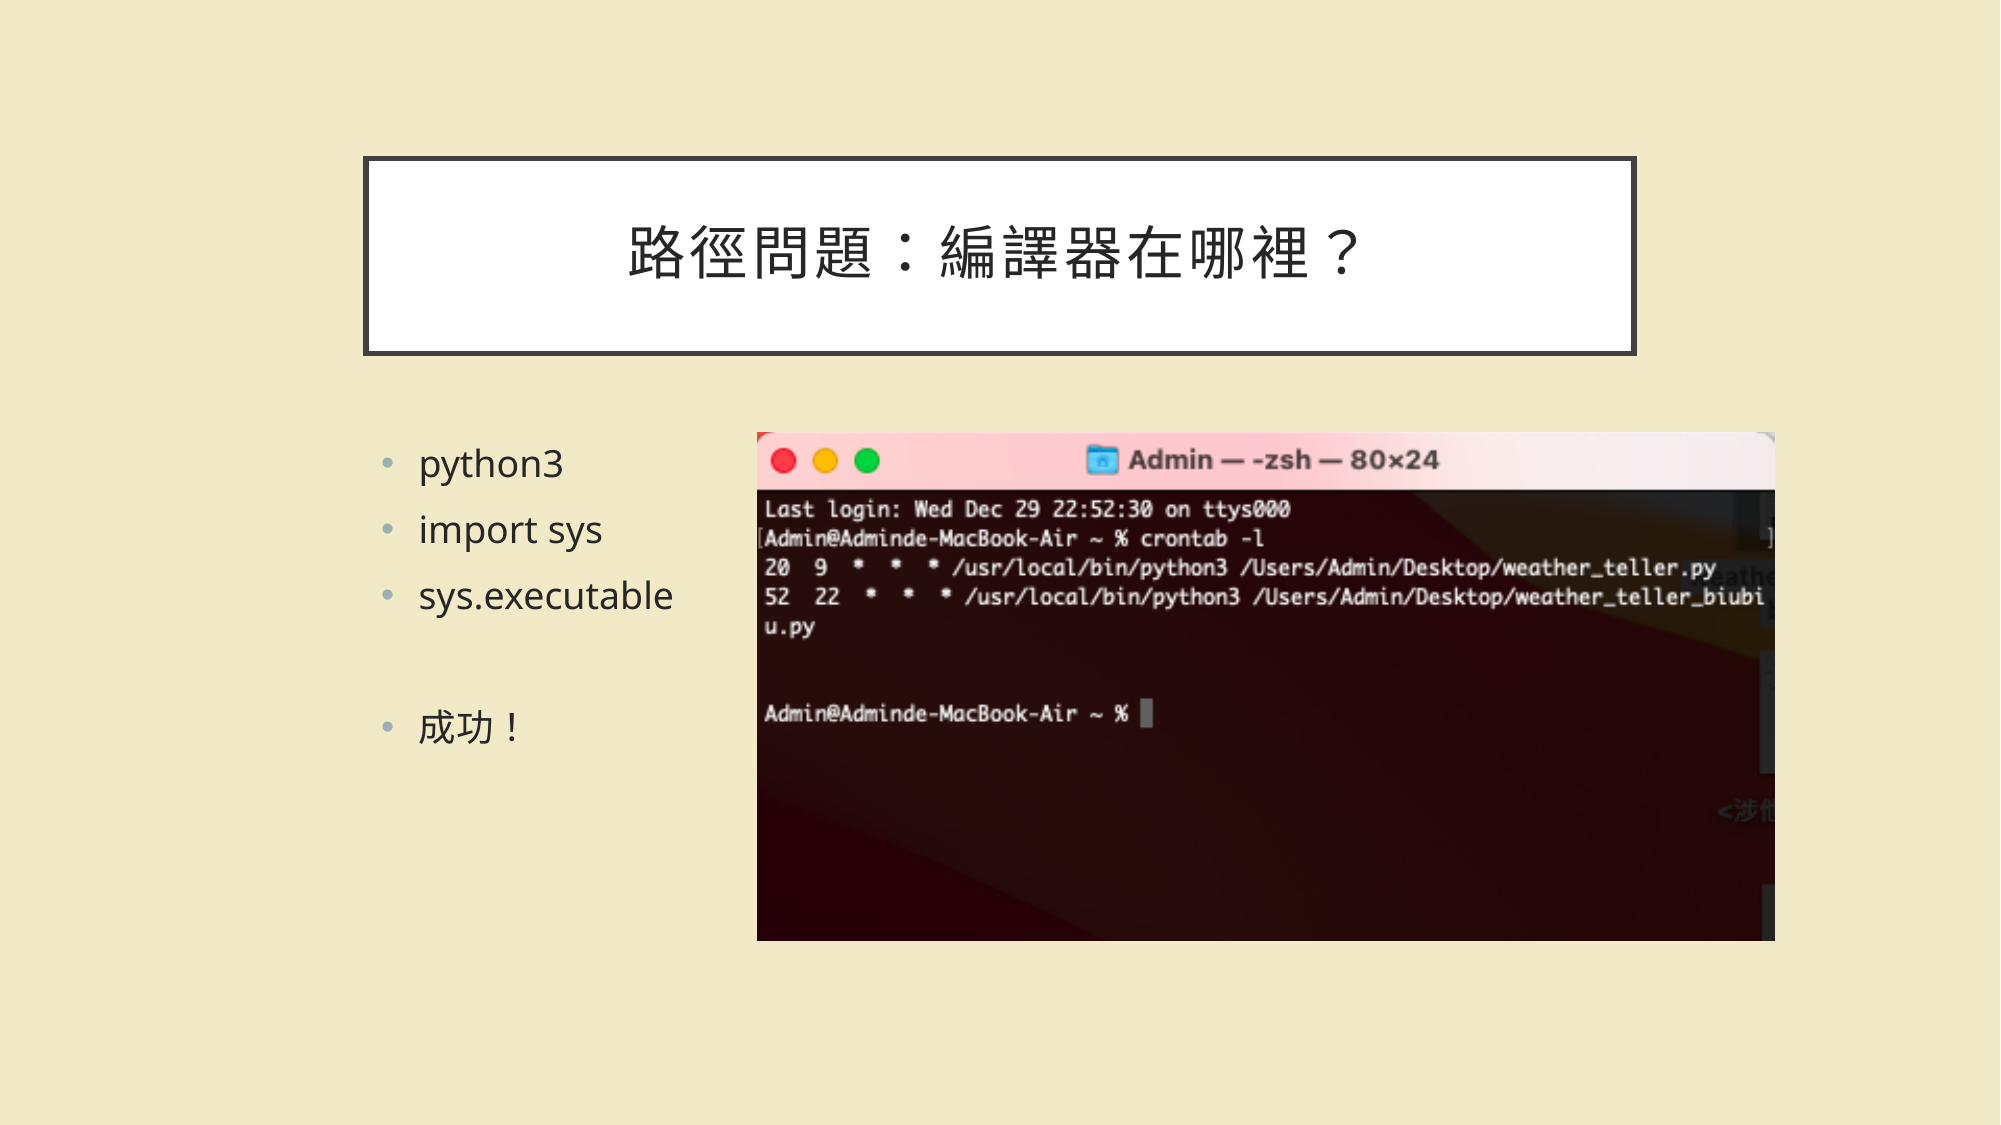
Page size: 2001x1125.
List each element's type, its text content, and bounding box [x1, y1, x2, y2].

list python3 import sys sys.executable 成功！ [366, 432, 757, 942]
title 路徑問題：編譯器在哪裡？ [363, 156, 1637, 356]
picture [757, 432, 1775, 942]
